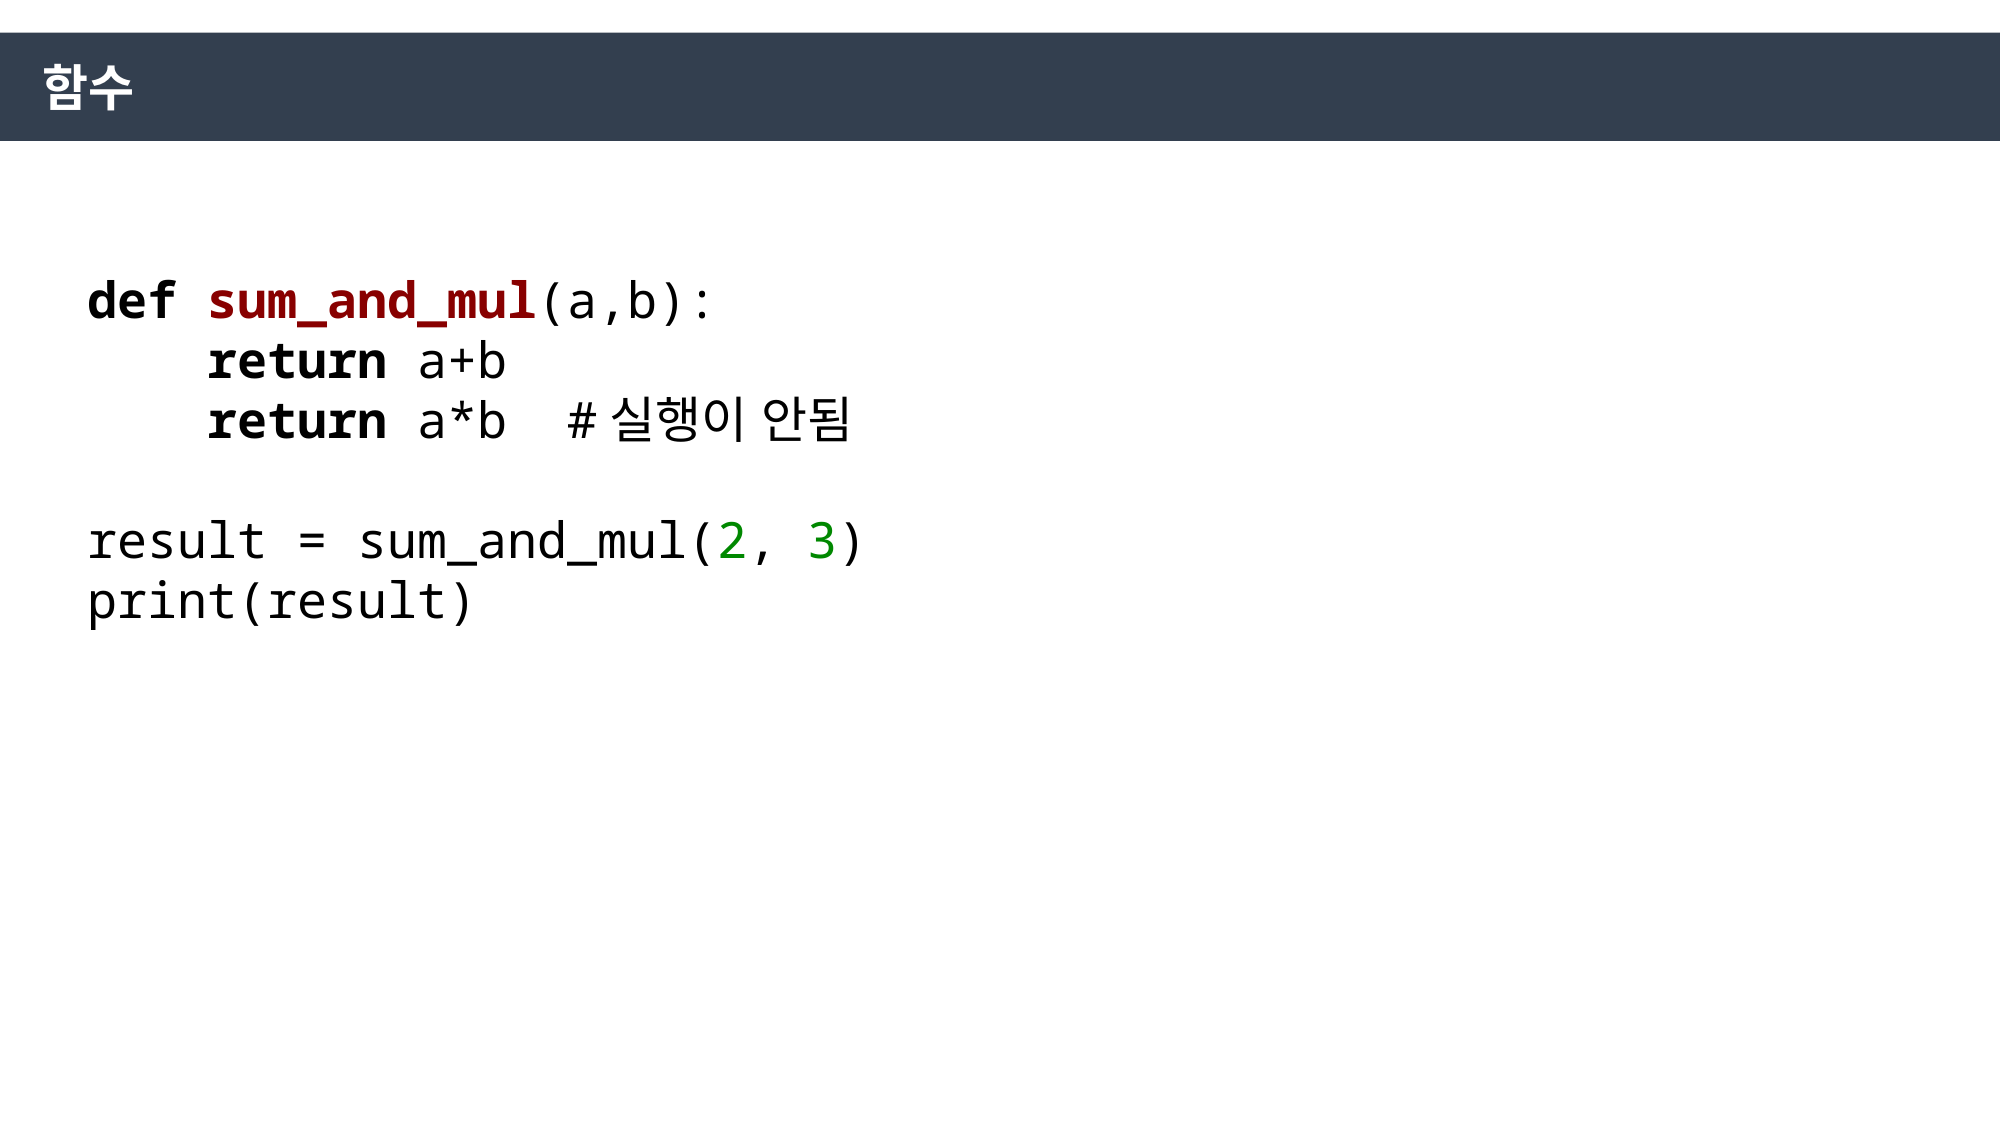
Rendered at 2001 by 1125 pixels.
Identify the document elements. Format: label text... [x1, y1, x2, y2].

text_box def sum_and_mul(a,b): return a+b return a*b #실행이 안됨 result = sum_and_mul(2, 3) print(result) [72, 261, 1073, 637]
text_box 함수 [28, 48, 1517, 124]
text_box [0, 32, 2000, 142]
